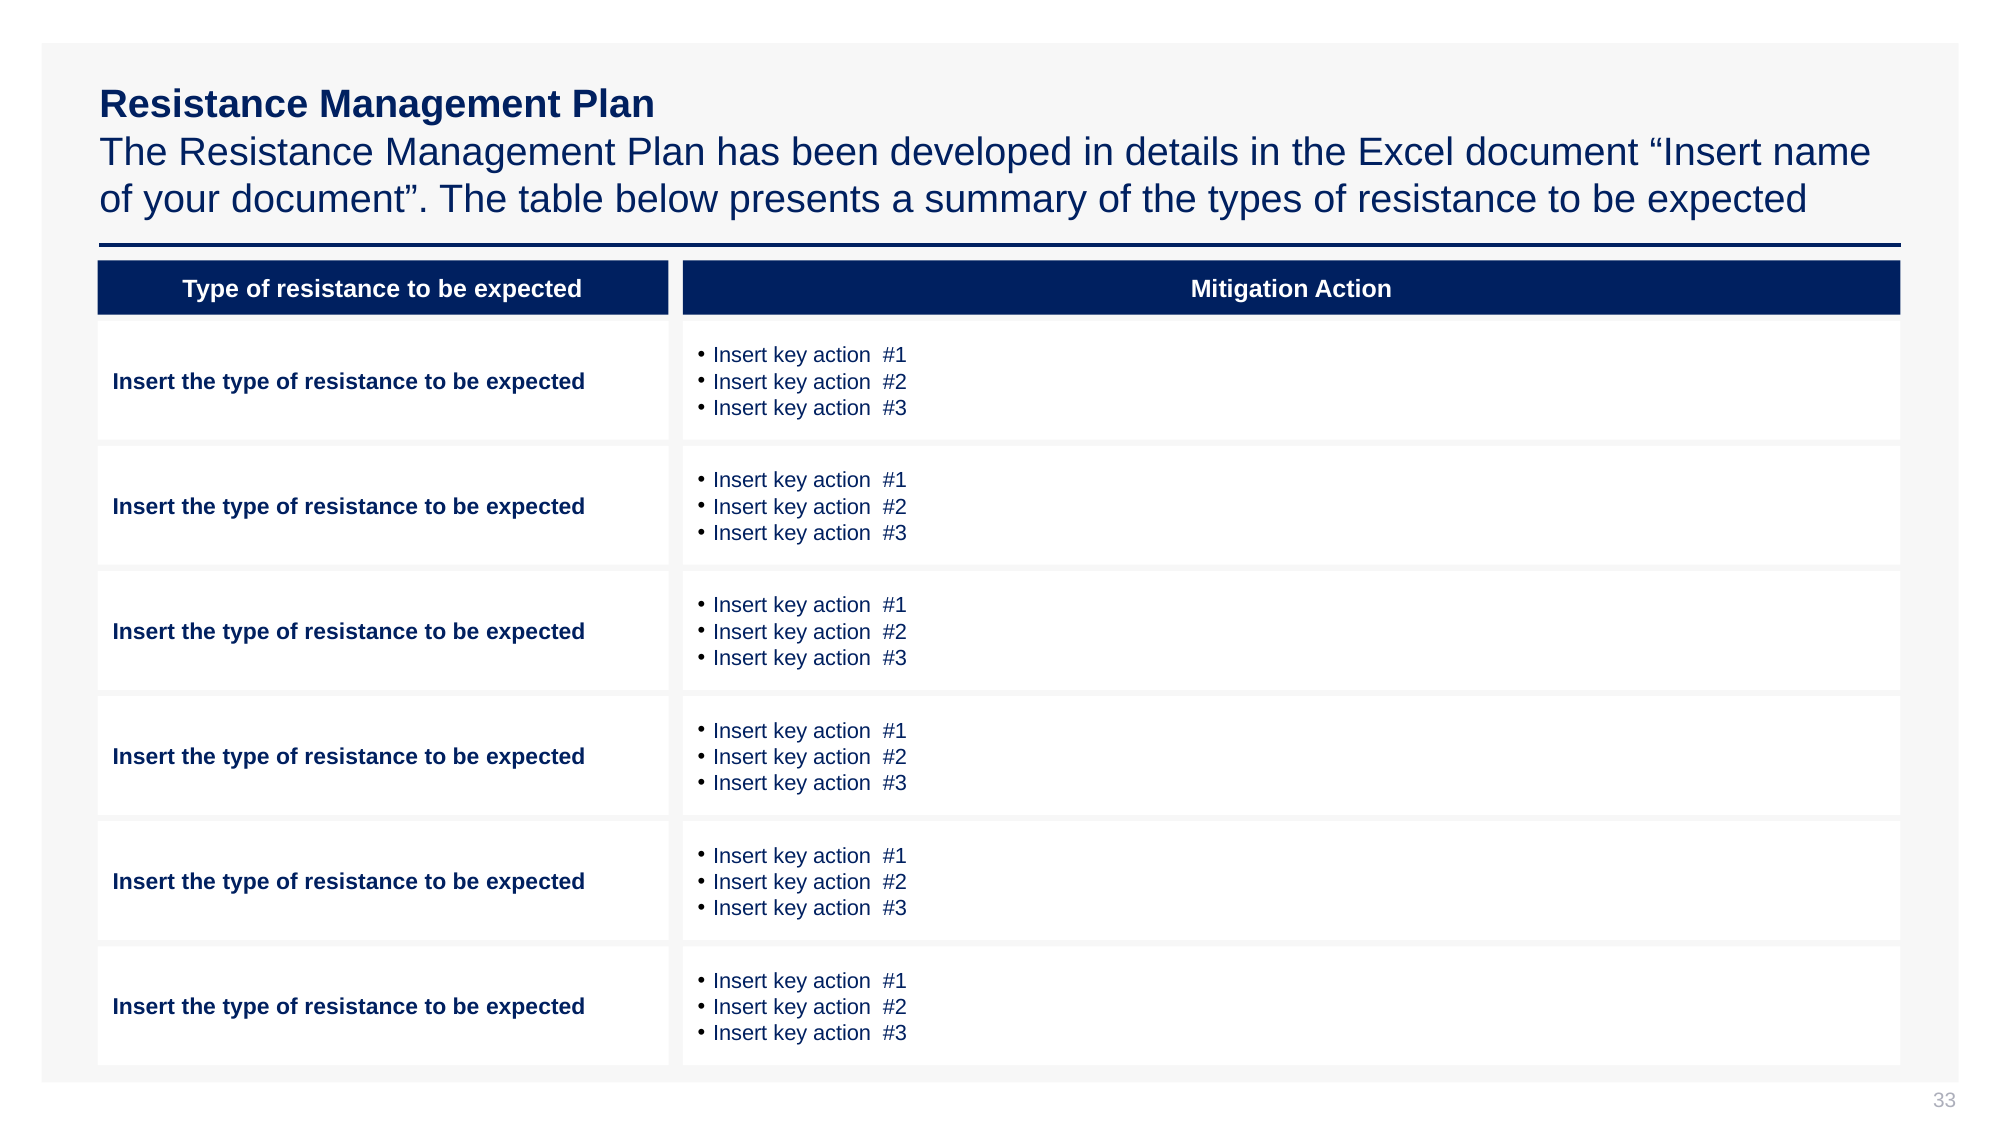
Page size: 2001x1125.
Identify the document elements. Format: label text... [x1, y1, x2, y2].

text_box Insert the type of resistance to be expected [97, 320, 669, 440]
text_box Insert key action #1 Insert key action #2 Insert key action #3 [682, 696, 1901, 815]
title Resistance Management Plan The Resistance Management Plan has been developed in details in the Excel document “Insert name of your document”. The table below presents a summary of the types of resistance to be expected [84, 59, 1901, 239]
text_box Insert the type of resistance to be expected [97, 445, 669, 565]
text_box Mitigation Action [682, 260, 1901, 315]
text_box Insert key action #1 Insert key action #2 Insert key action #3 [682, 445, 1901, 565]
text_box Insert the type of resistance to be expected [97, 571, 669, 690]
text_box Type of resistance to be expected [97, 260, 669, 315]
text_box Insert key action #1 Insert key action #2 Insert key action #3 [682, 320, 1901, 440]
text_box Insert key action #1 Insert key action #2 Insert key action #3 [682, 821, 1901, 940]
text_box Insert the type of resistance to be expected [97, 946, 669, 1066]
text_box Insert key action #1 Insert key action #2 Insert key action #3 [682, 946, 1901, 1066]
text_box Insert the type of resistance to be expected [97, 821, 669, 940]
text_box Insert key action #1 Insert key action #2 Insert key action #3 [682, 571, 1901, 690]
slide_number 33 [1506, 1088, 1957, 1119]
text_box Insert the type of resistance to be expected [97, 696, 669, 815]
